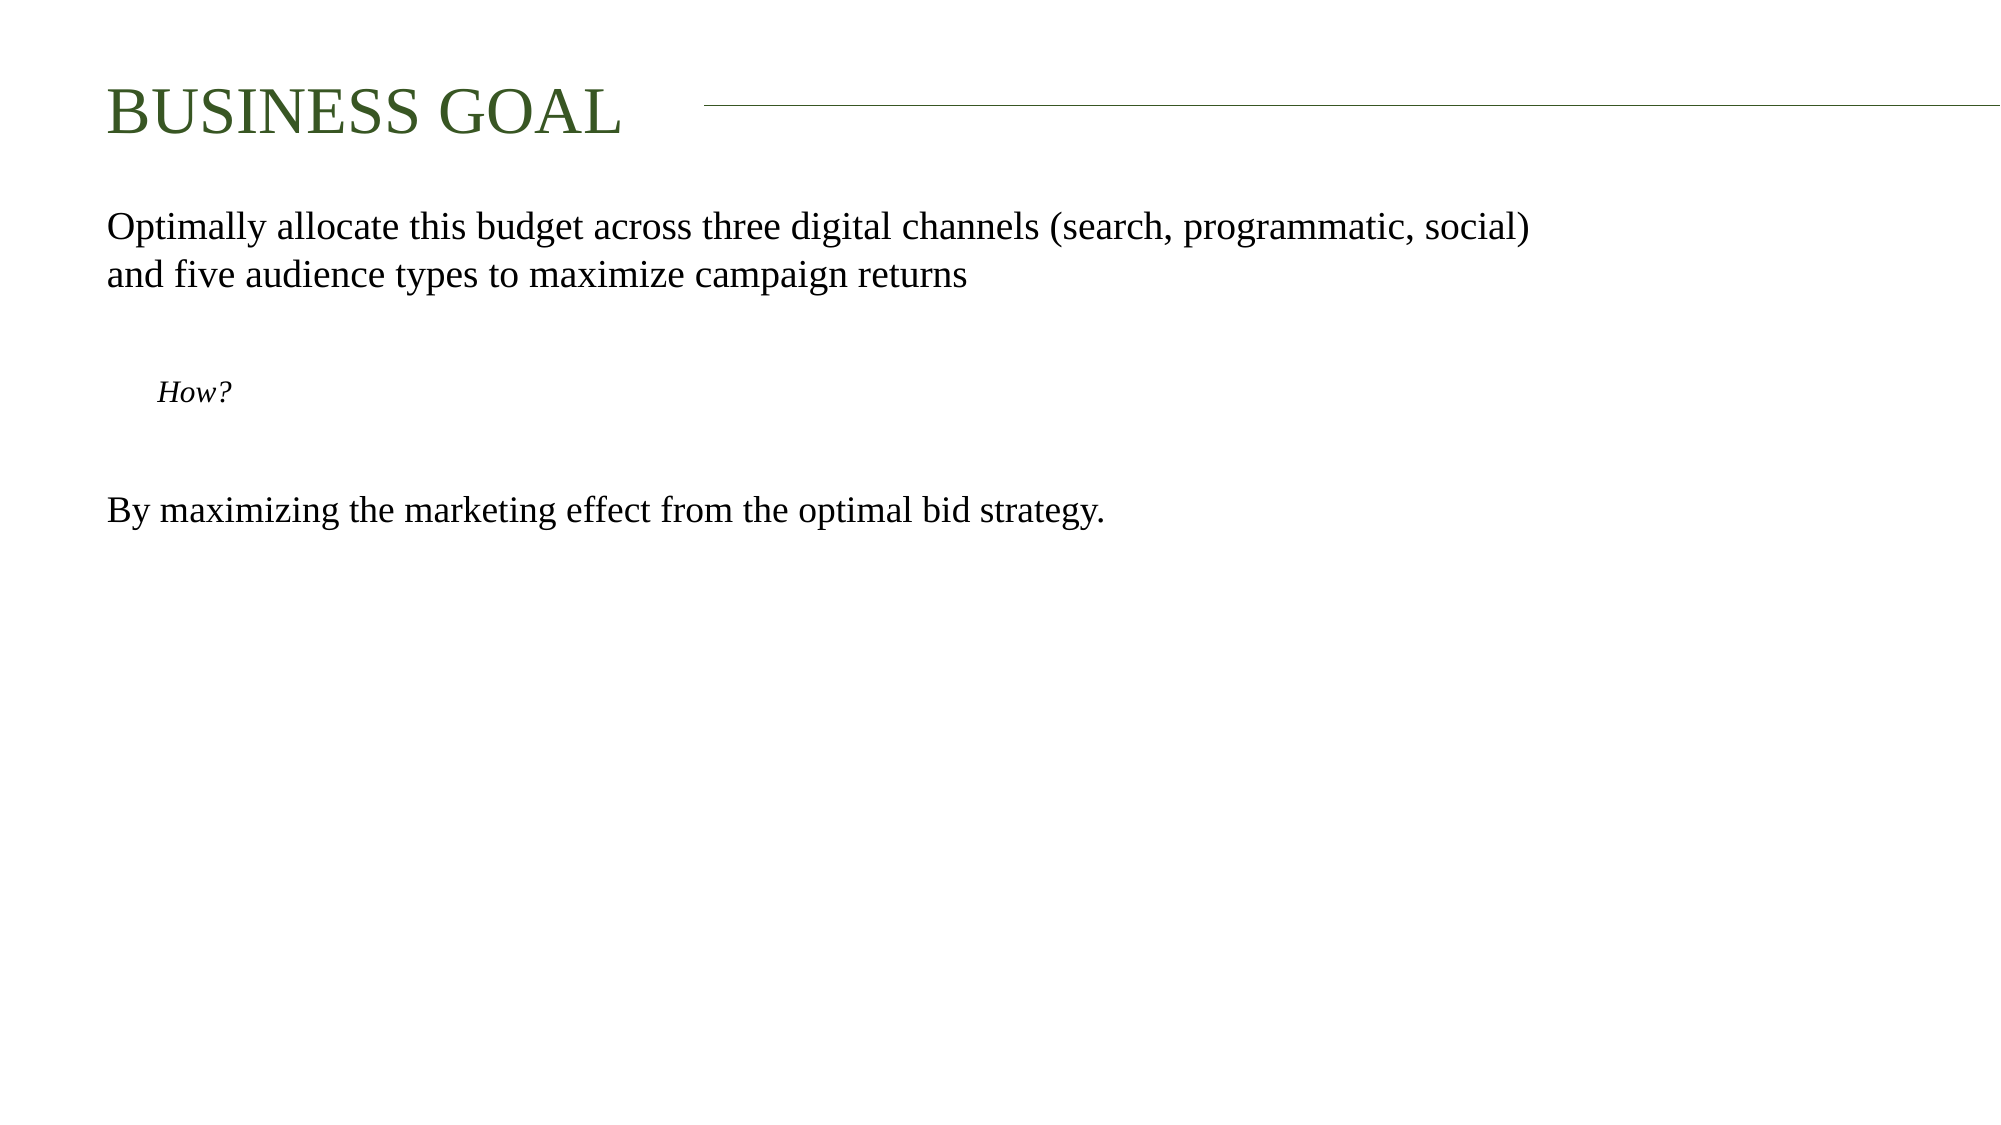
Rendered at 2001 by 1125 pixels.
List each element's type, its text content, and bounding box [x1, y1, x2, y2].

text_box By maximizing the marketing effect from the optimal bid strategy. [92, 477, 1847, 582]
text_box Optimally allocate this budget across three digital channels (search, programmatic, social) and five audience types to maximize campaign returns [92, 192, 1891, 303]
text_box BUSINESS GOAL [92, 59, 873, 154]
text_box How? [142, 363, 368, 417]
